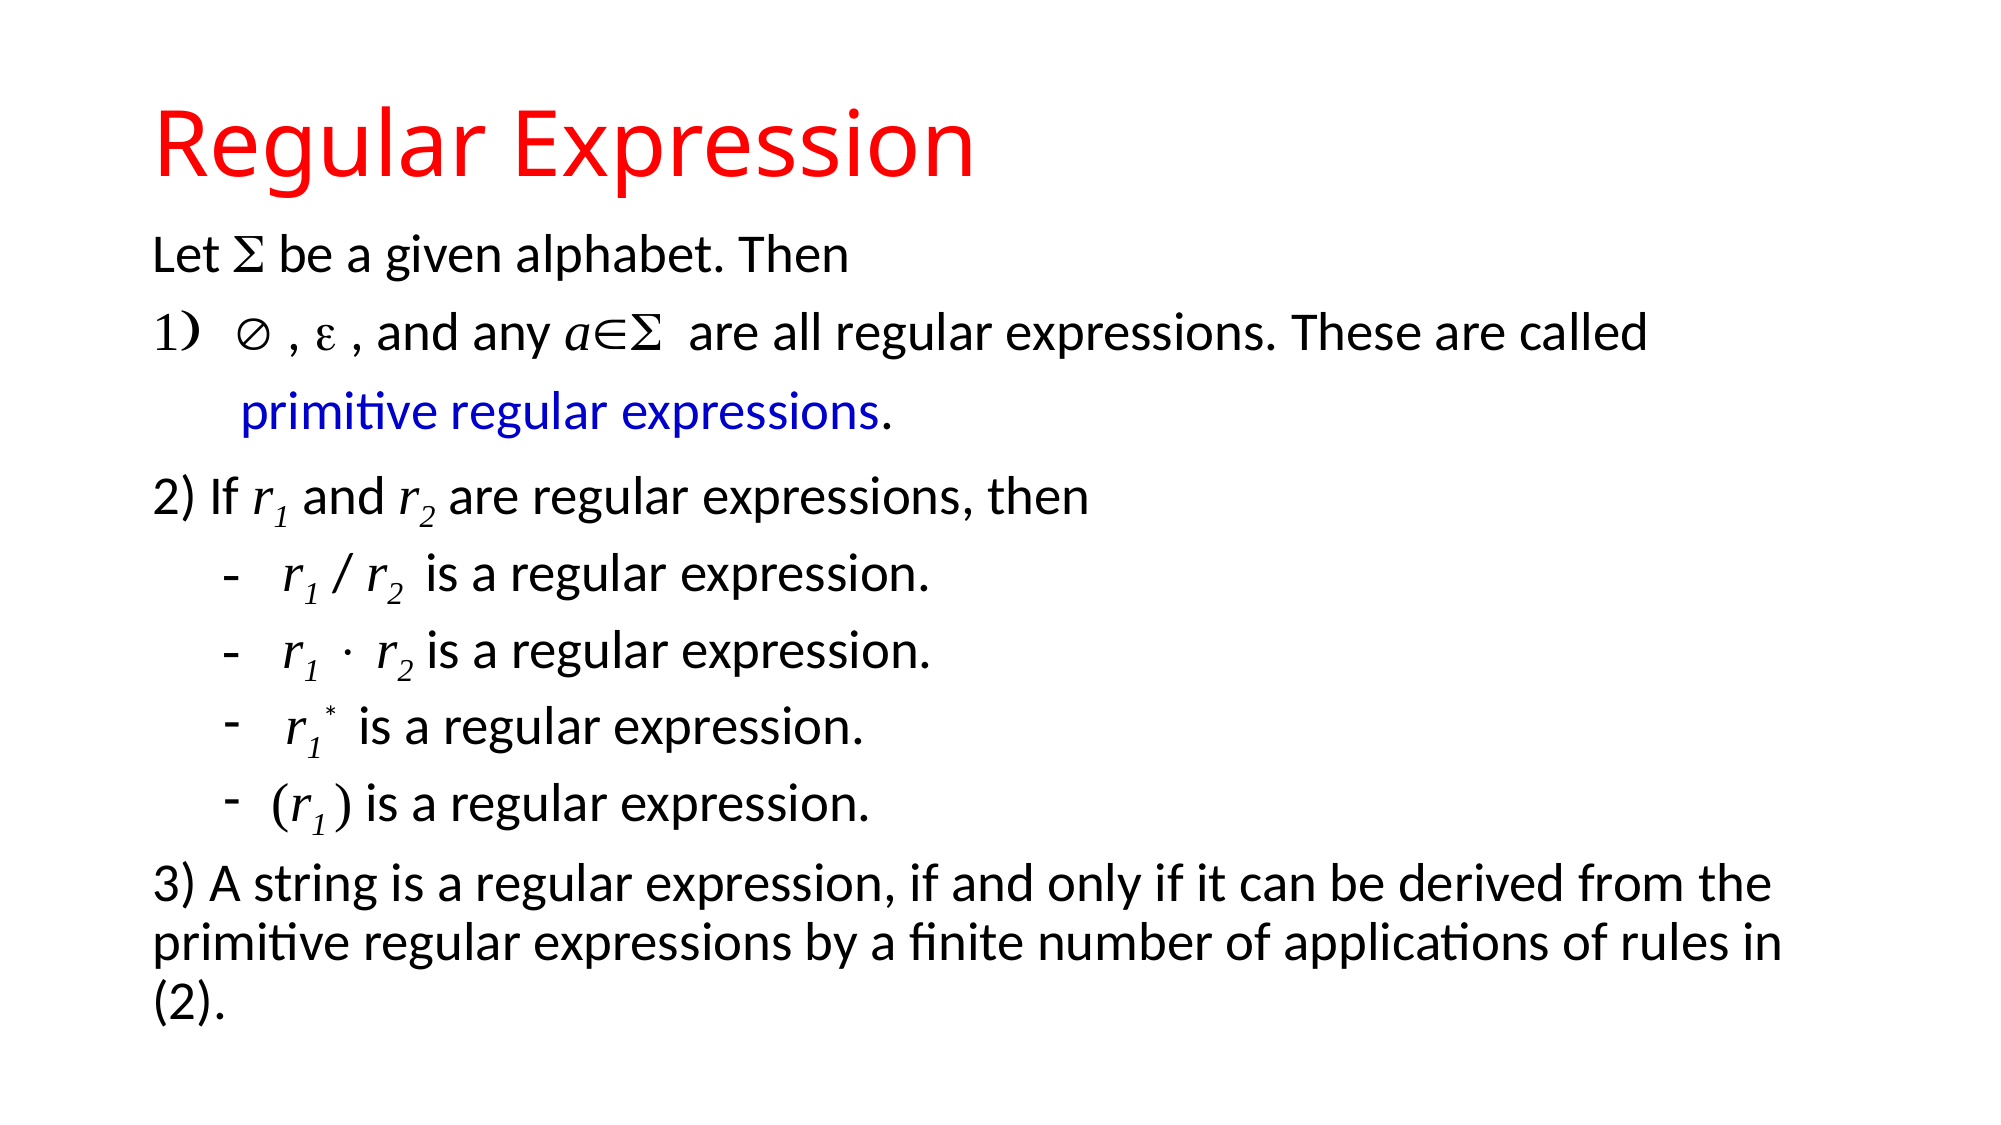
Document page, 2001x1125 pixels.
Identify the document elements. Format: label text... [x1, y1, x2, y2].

title Regular Expression [137, 76, 1863, 217]
list Let  be a given alphabet. Then  ,  , and any a are all regular expressions. These are called primitive regular expressions. 2) If r1 and r2 are regular expressions, then - r1 / r2 is a regular expression. - r1  r2 is a regular expression. r1* is a regular expression. (r1 ) is a regular expression. 3) A string is a regular expression, if and only if it can be derived from the primitive regular expressions by a finite number of applications of rules in (2). [137, 217, 1863, 1048]
